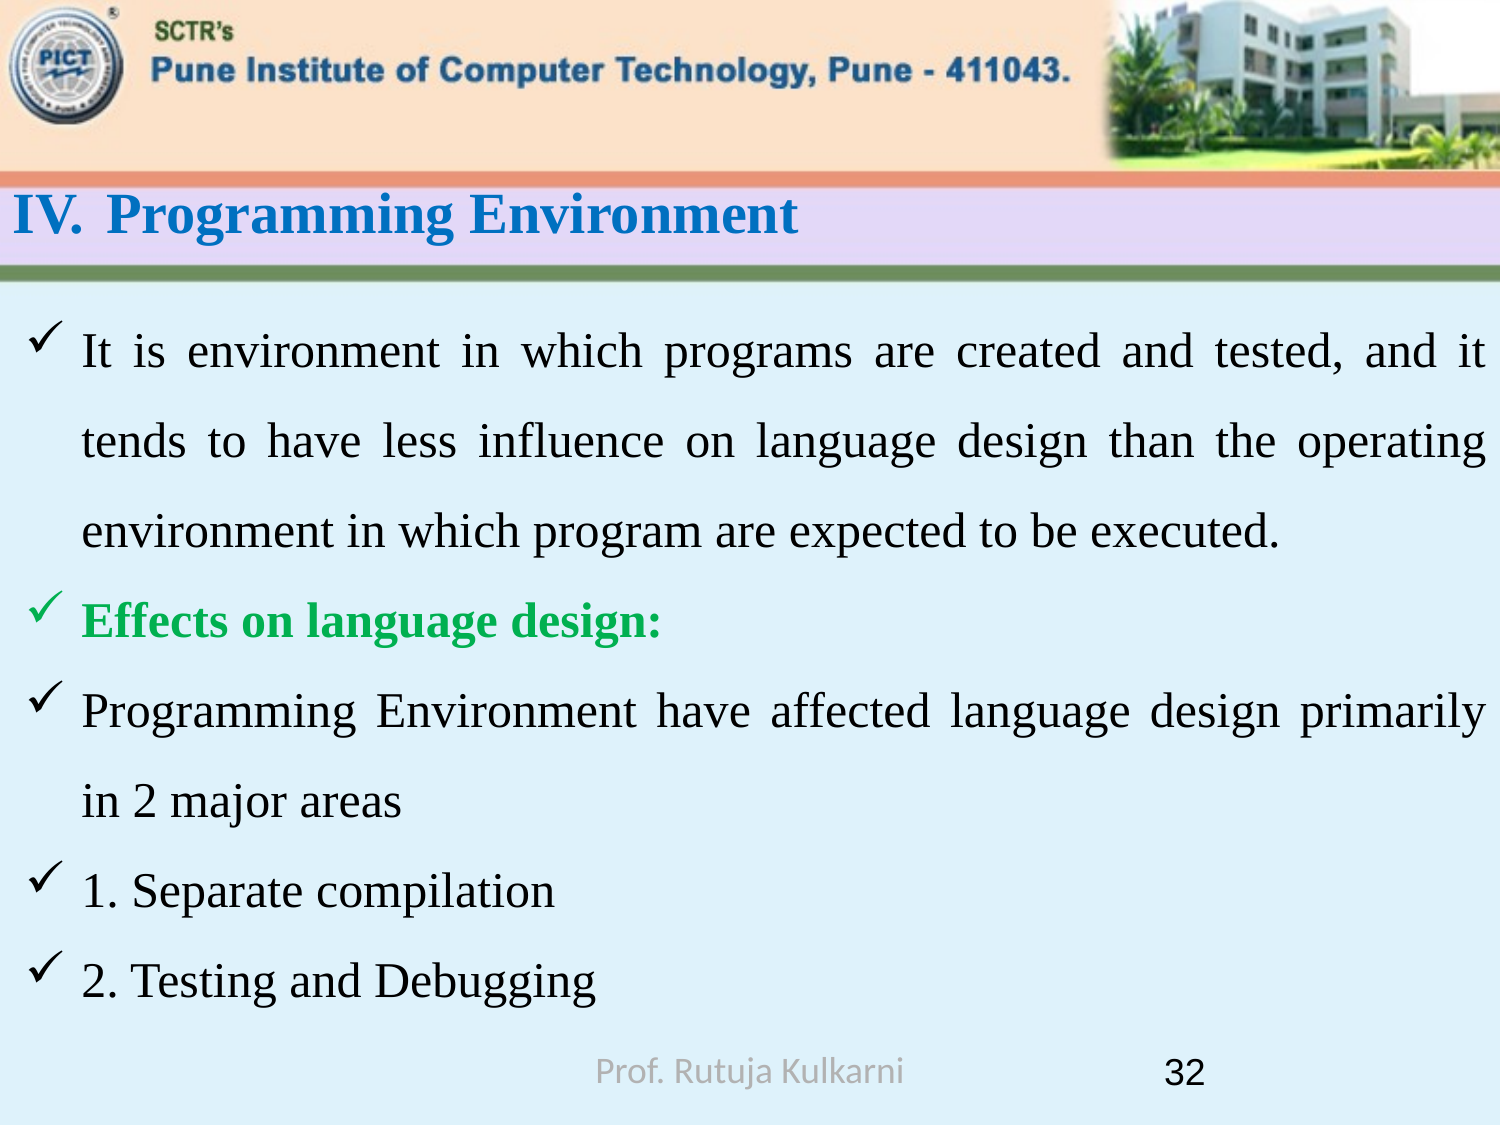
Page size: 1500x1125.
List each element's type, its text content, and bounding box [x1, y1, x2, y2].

footer Prof. Rutuja Kulkarni [510, 1046, 990, 1103]
list It is environment in which programs are created and tested, and it tends to have less influence on language design than the operating environment in which program are expected to be executed. Effects on language design: Programming Environment have affected language design primarily in 2 major areas 1. Separate compilation 2. Testing and Debugging [24, 287, 1488, 1015]
picture [0, 0, 1500, 1125]
title Programming Environment [12, 174, 1475, 246]
slide_number 32 [1157, 1048, 1213, 1096]
